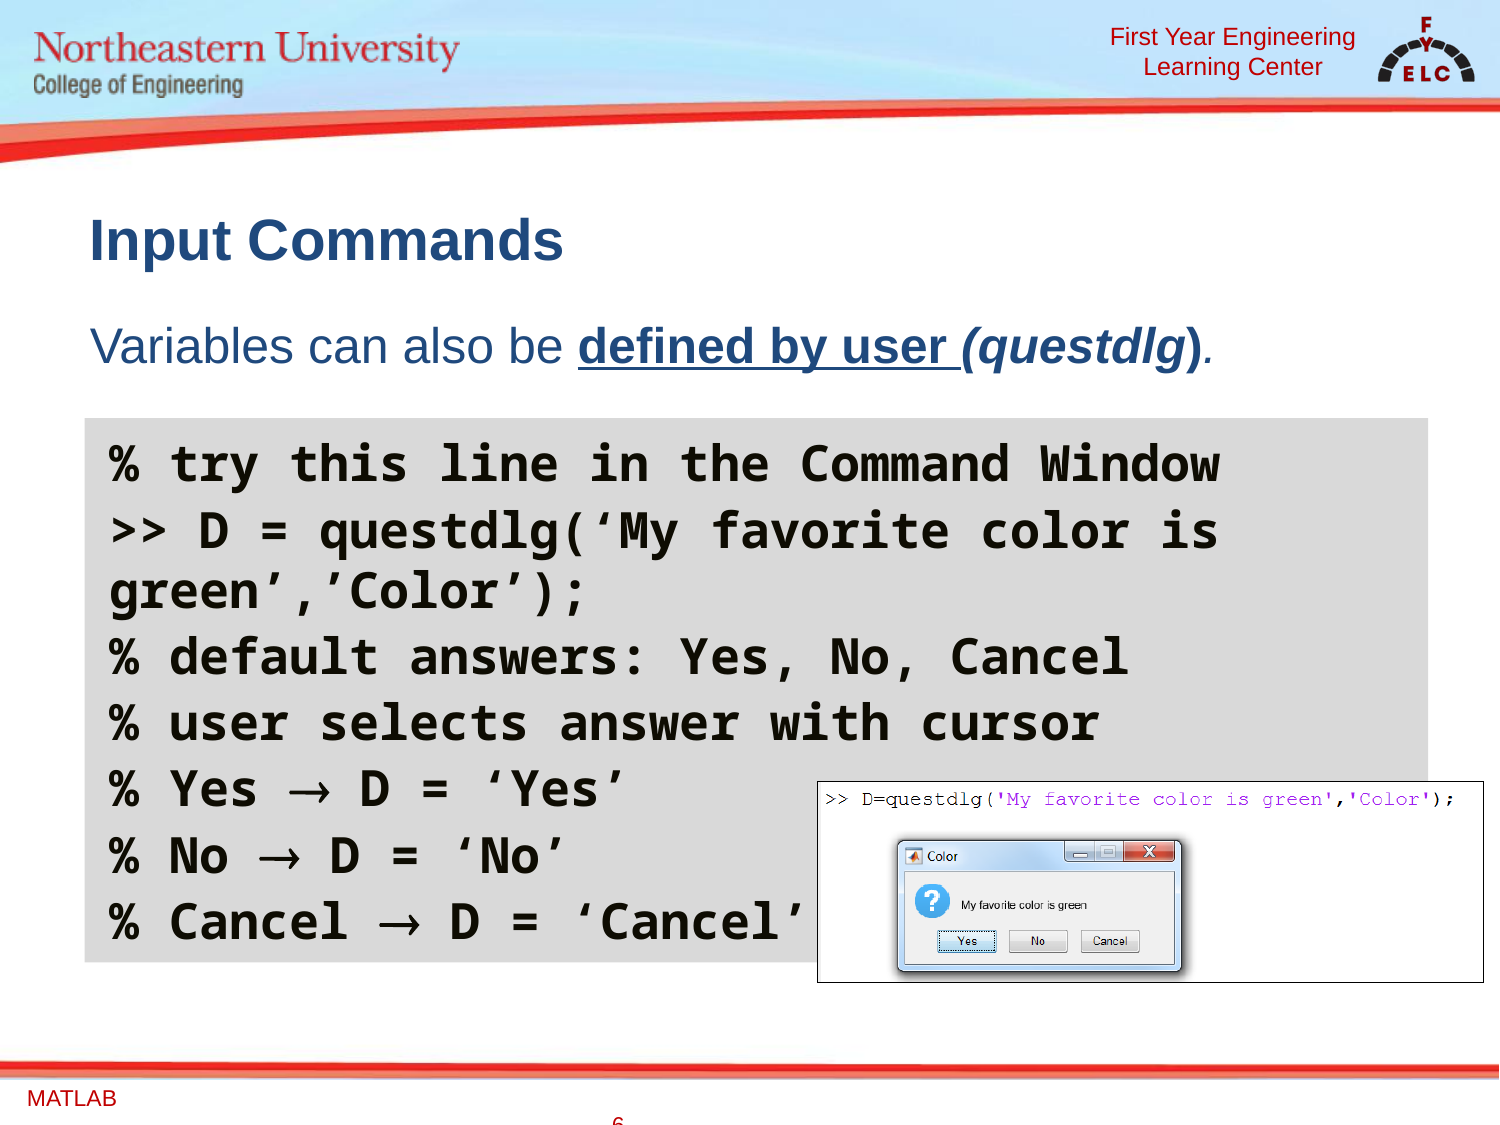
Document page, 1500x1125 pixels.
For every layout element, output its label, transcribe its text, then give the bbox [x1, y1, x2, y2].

text_box % try this line in the Command Window >> D = questdlg(‘My favorite color is green’,’Color’); % default answers: Yes, No, Cancel % user selects answer with cursor % Yes  D = ‘Yes’ % No  D = ‘No’ % Cancel  D = ‘Cancel’ [95, 424, 1452, 1000]
list Variables can also be defined by user (questdlg). [75, 306, 1475, 1044]
text_box [84, 418, 1429, 963]
picture [0, 1044, 1499, 1080]
picture [0, 0, 1500, 195]
title Input Commands [75, 194, 1425, 330]
picture [817, 781, 1484, 984]
